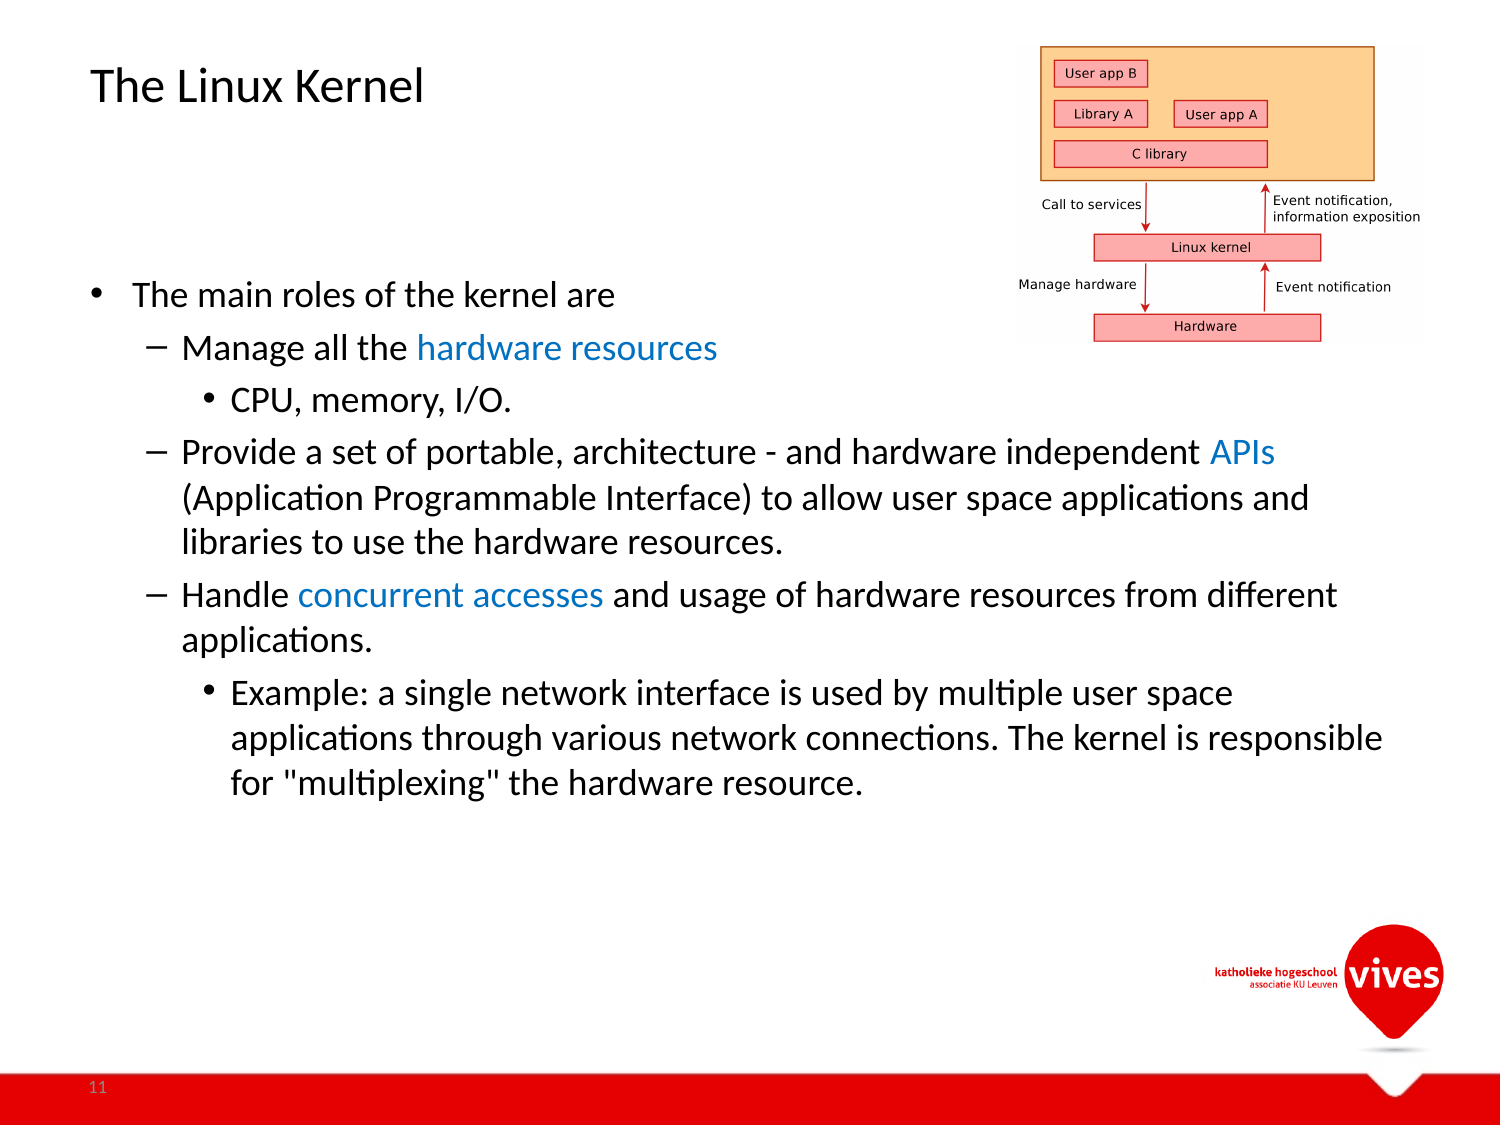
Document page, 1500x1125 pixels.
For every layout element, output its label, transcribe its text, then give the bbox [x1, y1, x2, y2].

slide_number 11 [73, 1056, 153, 1116]
title The Linux Kernel [75, 45, 1013, 233]
picture [0, 0, 1500, 1125]
list The main roles of the kernel are Manage all the hardware resources CPU, memory, I/O. Provide a set of portable, architecture - and hardware independent APIs (Application Programmable Interface) to allow user space applications and libraries to use the hardware resources. Handle concurrent accesses and usage of hardware resources from diﬀerent applications. Example: a single network interface is used by multiple user space applications through various network connections. The kernel is responsible for "multiplexing" the hardware resource. [75, 262, 1425, 1005]
